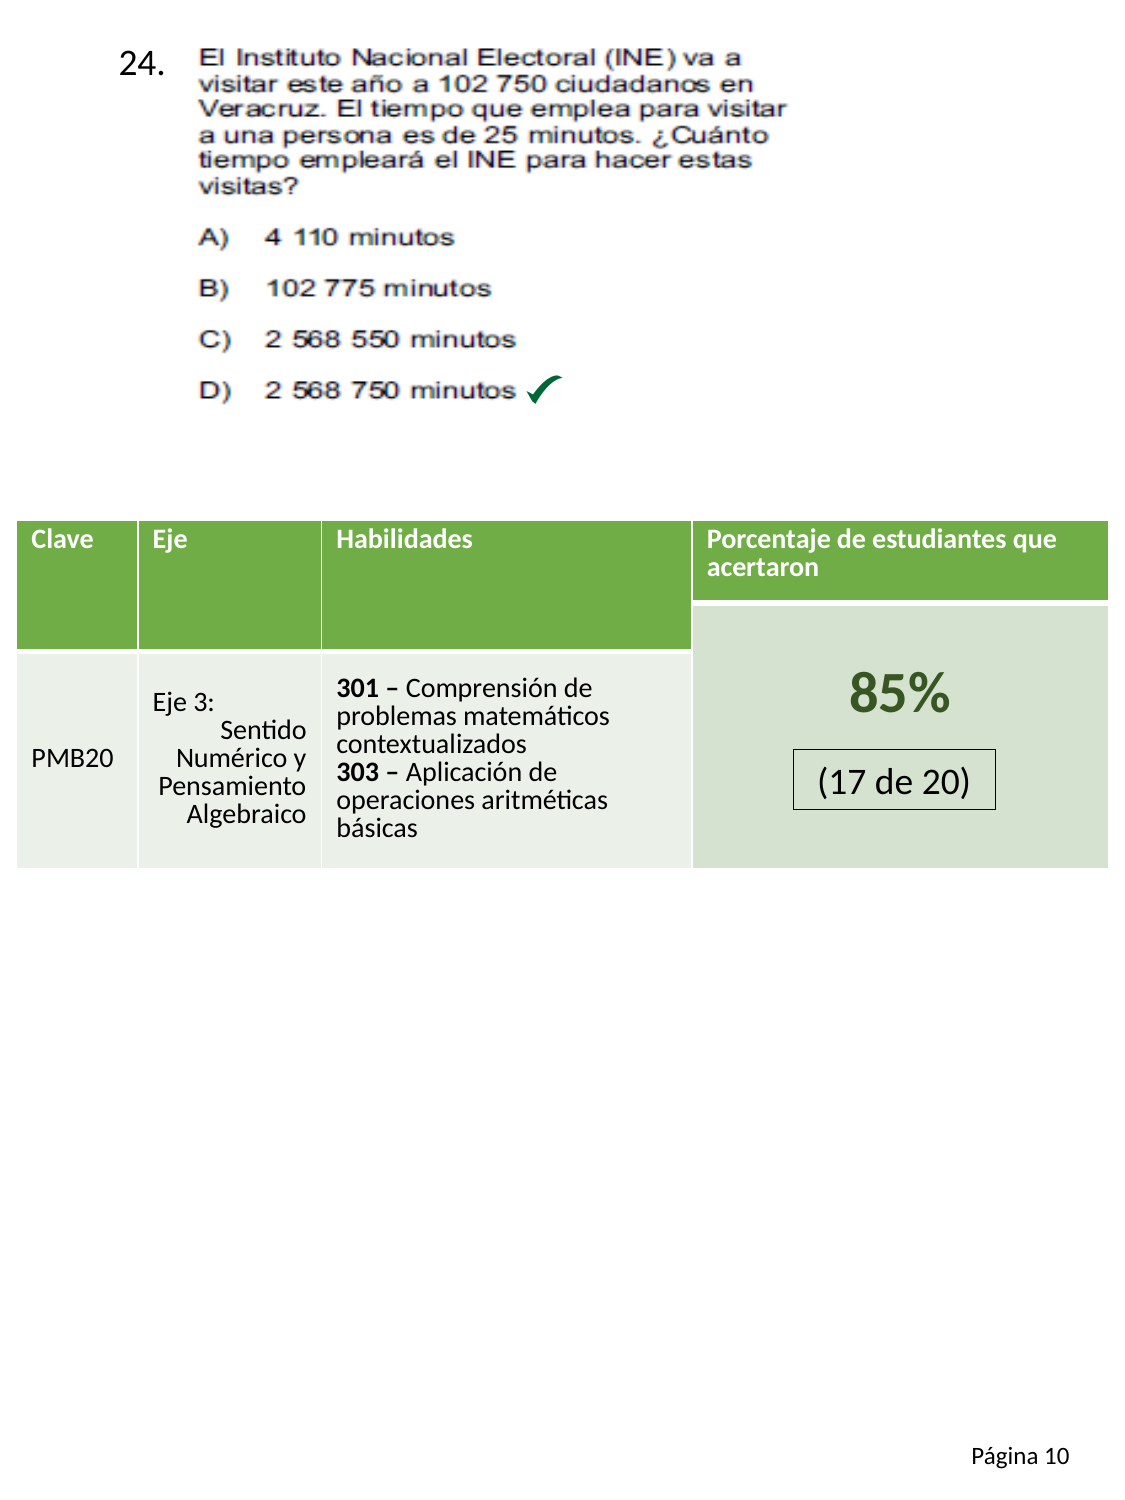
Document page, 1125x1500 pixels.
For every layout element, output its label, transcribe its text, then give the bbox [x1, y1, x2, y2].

table_cell 301 – Comprensión de problemas matemáticos contextualizados 303 – Aplicación de operaciones aritméticas básicas [322, 654, 691, 868]
table_header Habilidades [322, 521, 691, 649]
table_header Clave [17, 521, 137, 649]
table_cell Eje 3: Sentido Numérico y Pensamiento Algebraico [139, 654, 321, 868]
table_cell PMB20 [17, 654, 137, 868]
picture [526, 375, 563, 404]
table_header Eje [139, 521, 321, 649]
text_box Página 10 [956, 1432, 1085, 1478]
table_header Porcentaje de estudiantes que acertaron [693, 521, 1108, 600]
text_box (17 de 20) [793, 749, 996, 810]
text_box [97, 30, 809, 414]
table_cell 85% [693, 606, 1108, 868]
